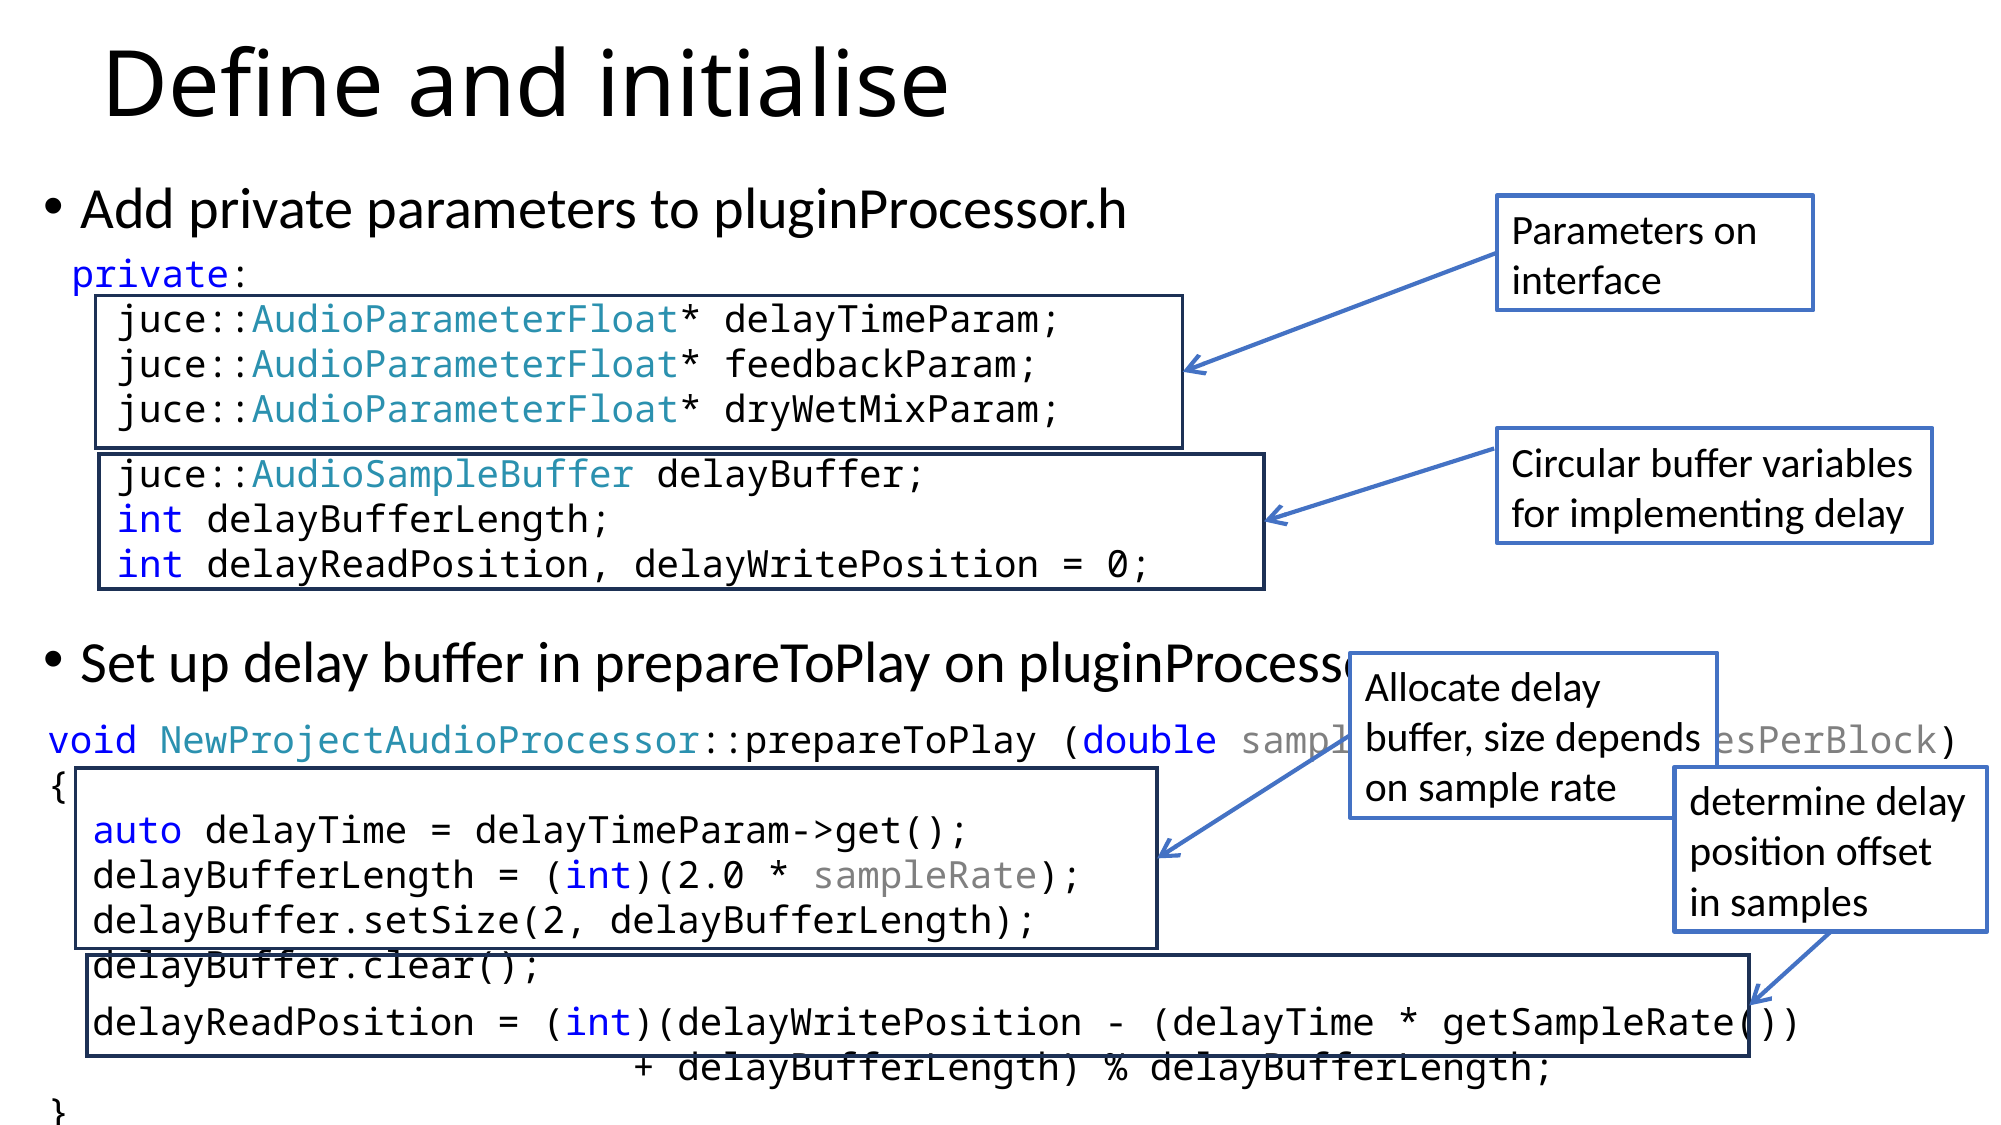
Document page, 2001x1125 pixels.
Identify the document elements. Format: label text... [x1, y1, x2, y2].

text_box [1182, 252, 1497, 372]
text_box Parameters on interface [1496, 195, 1814, 311]
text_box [1157, 736, 1351, 859]
text_box [98, 453, 1265, 590]
text_box [75, 767, 1158, 950]
list Add private parameters to pluginProcessor.h Set up delay buffer in prepareToPlay on pluginProcessor.cpp [28, 162, 1904, 822]
text_box private: juce::AudioParameterFloat* delayTimeParam; juce::AudioParameterFloat* feedbackParam; juce::AudioParameterFloat* dryWetMixParam; juce::AudioSampleBuffer delayBuffer; int delayBufferLength; int delayReadPosition, delayWritePosition = 0; [56, 243, 1951, 593]
text_box void NewProjectAudioProcessor::prepareToPlay (double sampleRate, int samplesPerBlock) { auto delayTime = delayTimeParam->get(); delayBufferLength = (int)(2.0 * sampleRate); delayBuffer.setSize(2, delayBufferLength); delayBuffer.clear(); delayReadPosition = (int)(delayWritePosition - (delayTime * getSampleRate()) + delayBufferLength) % delayBufferLength; } [32, 708, 1988, 1125]
text_box determine delay position offset in samples [1674, 766, 1988, 932]
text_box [1749, 934, 1831, 1006]
text_box [94, 294, 1184, 449]
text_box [1264, 448, 1495, 522]
text_box Circular buffer variables for implementing delay [1496, 428, 1933, 543]
text_box Allocate delay buffer, size depends on sample rate [1350, 652, 1718, 818]
text_box [86, 954, 1750, 1057]
title Define and initialise [86, 0, 1848, 162]
